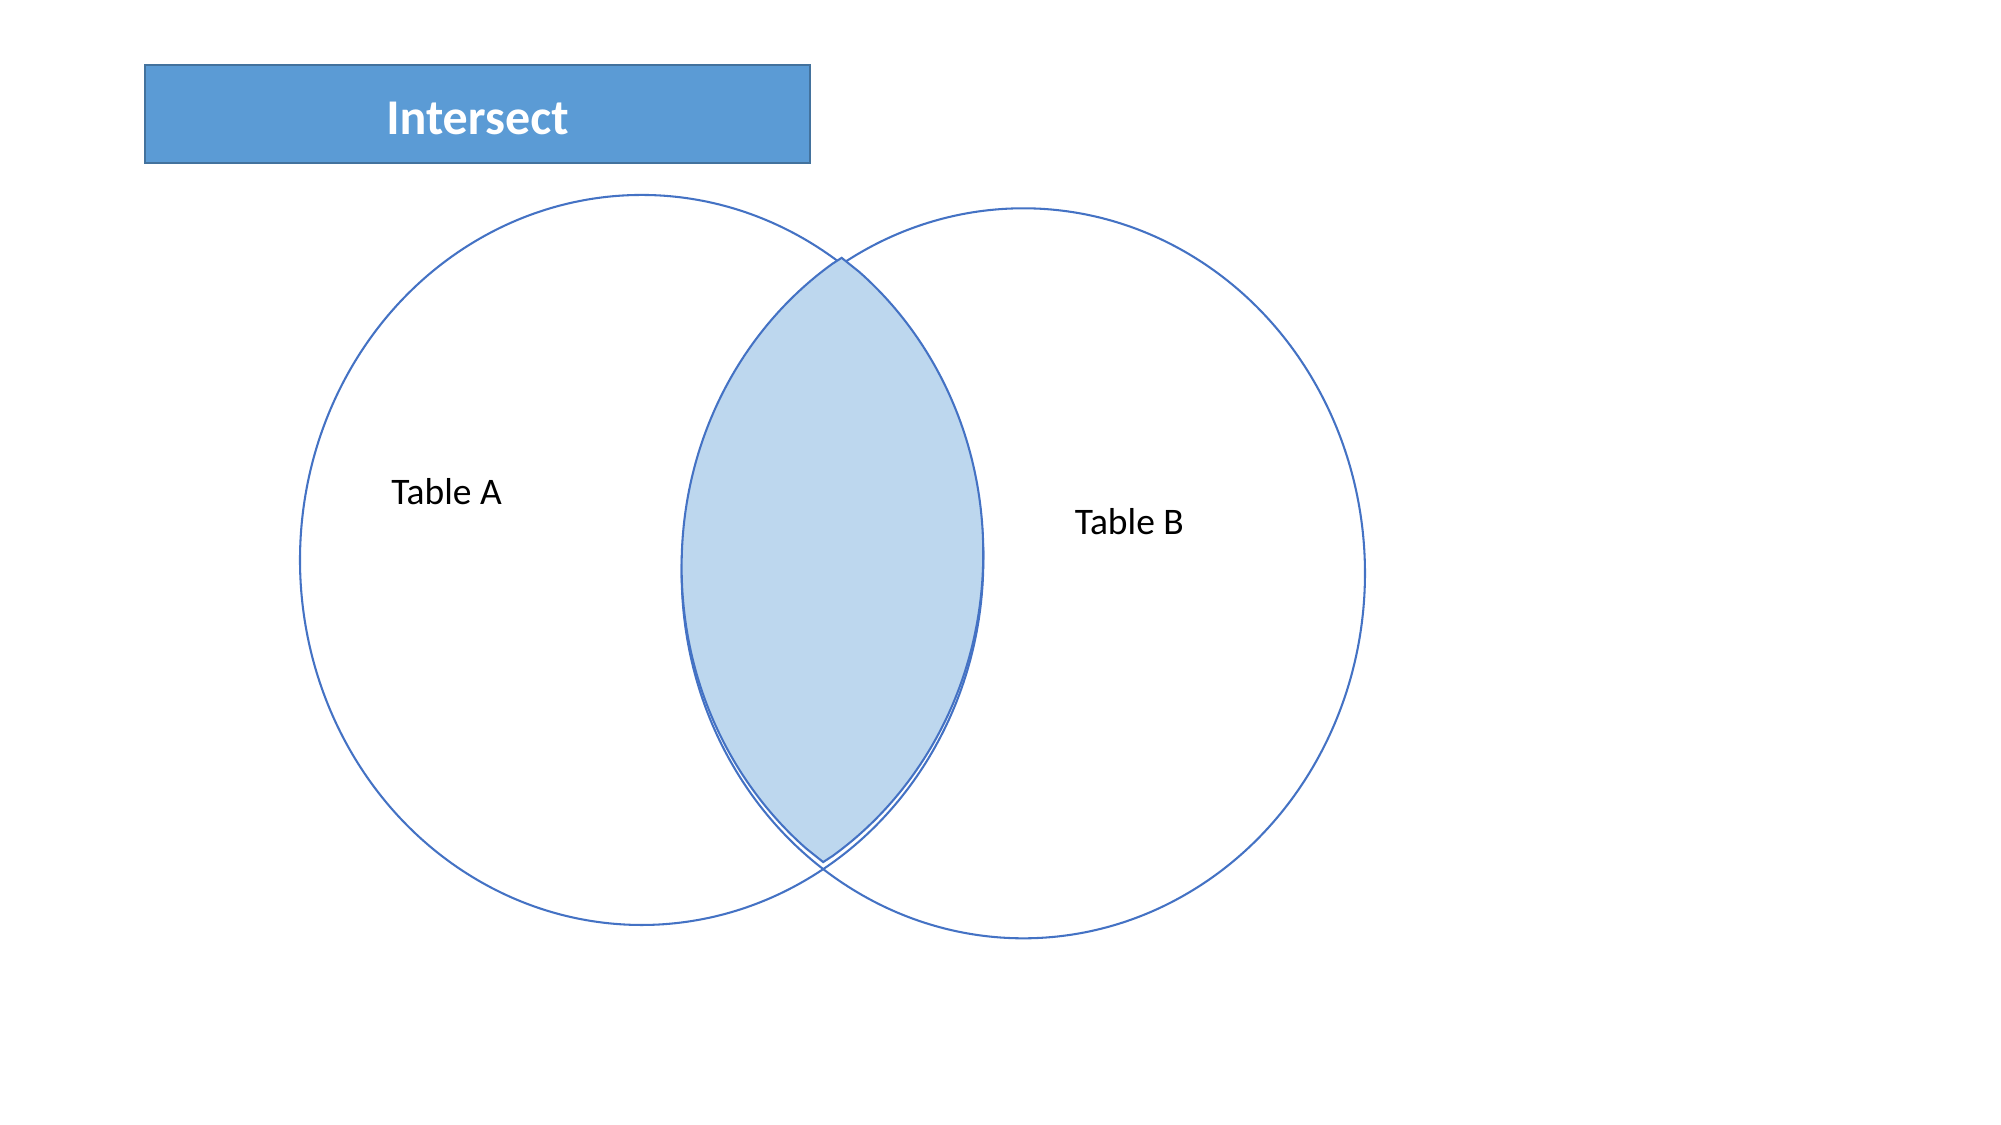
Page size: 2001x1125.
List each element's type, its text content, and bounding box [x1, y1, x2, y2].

text_box [680, 256, 985, 864]
text_box [684, 207, 1367, 940]
text_box Table B [1059, 490, 1250, 550]
text_box [298, 193, 837, 927]
text_box Table A [376, 459, 567, 520]
text_box Intersect [144, 64, 811, 164]
